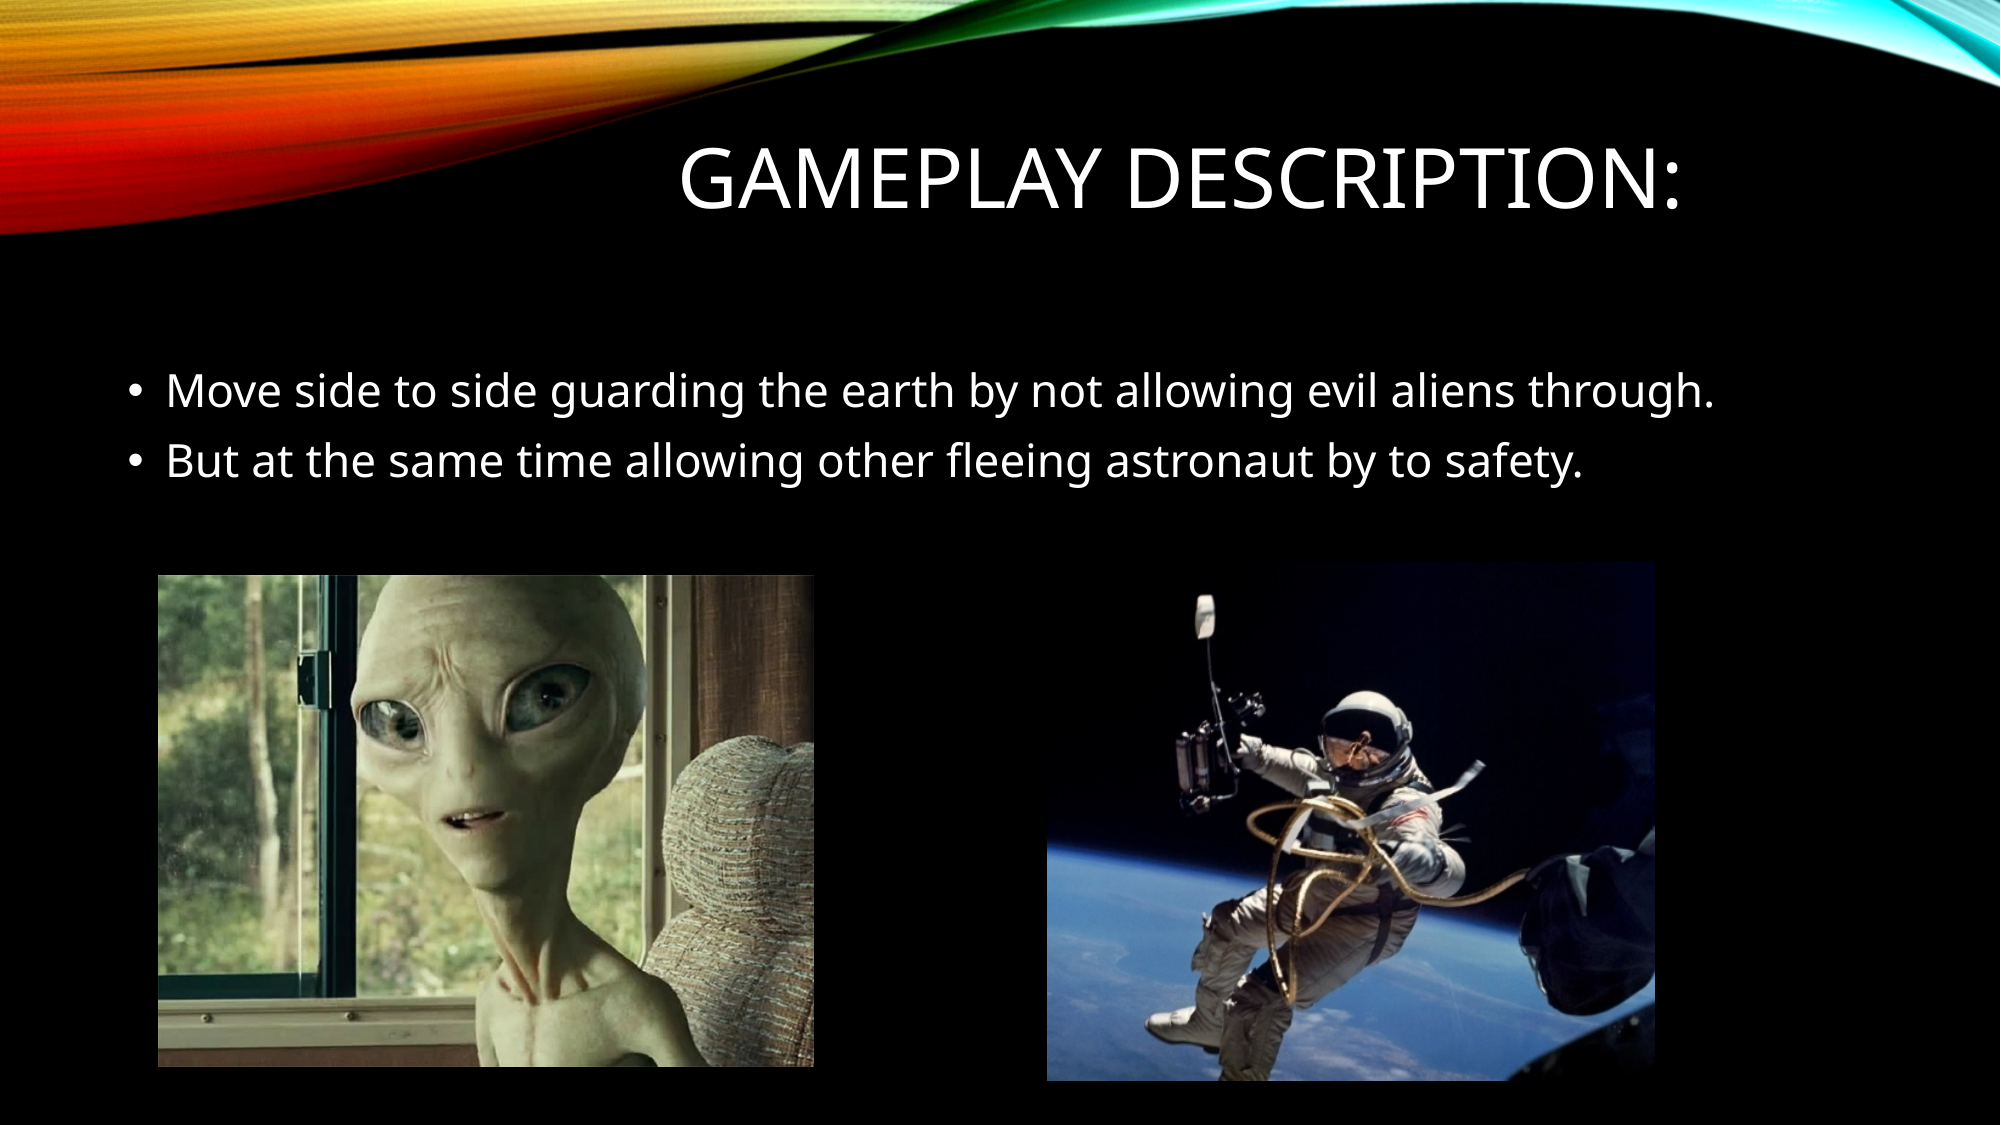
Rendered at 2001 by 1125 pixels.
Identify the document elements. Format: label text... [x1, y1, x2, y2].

title Gameplay Description: [474, 125, 1888, 338]
picture [0, 0, 2000, 237]
picture [1046, 562, 1655, 1082]
list Move side to side guarding the earth by not allowing evil aliens through. But at the same time allowing other fleeing astronaut by to safety. [112, 360, 1888, 1021]
picture [158, 575, 814, 1068]
